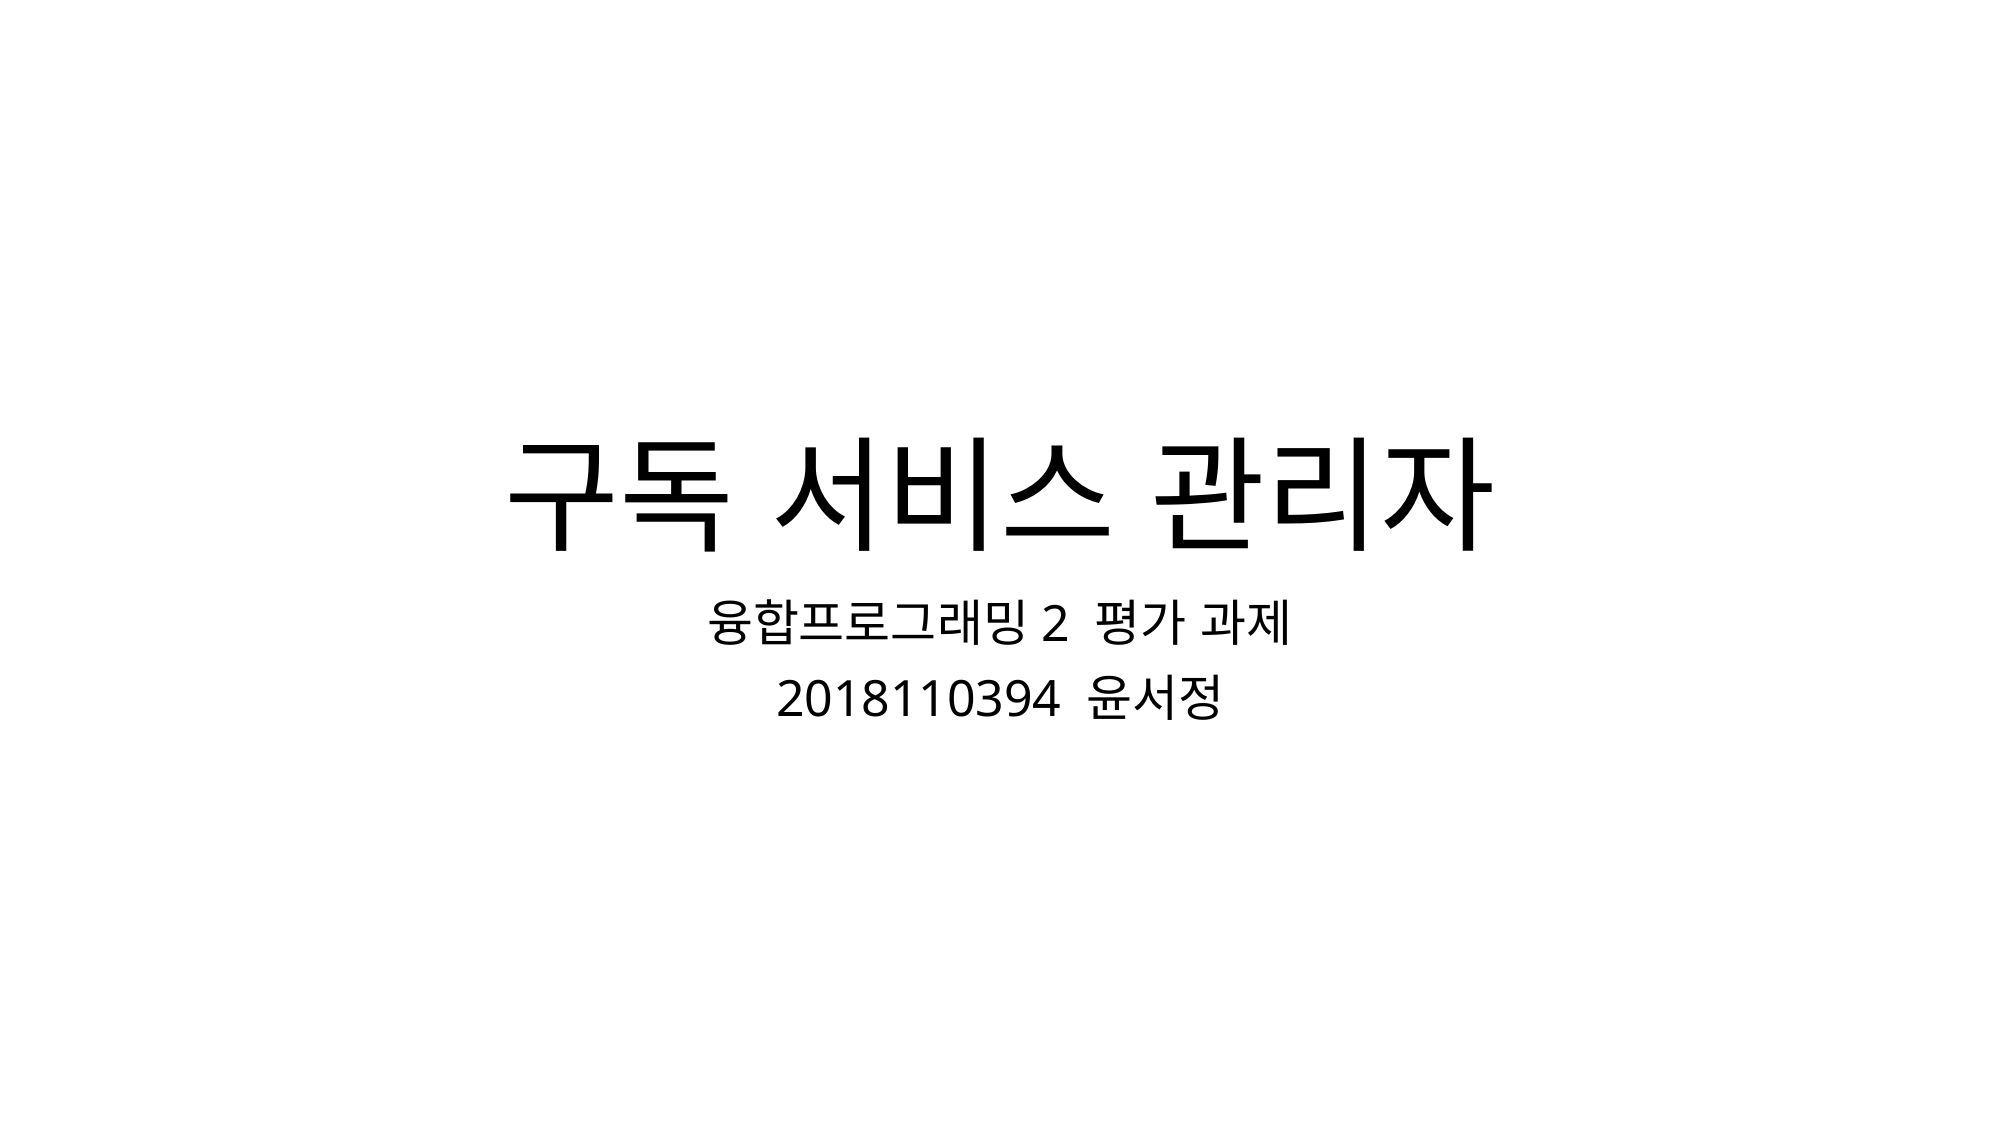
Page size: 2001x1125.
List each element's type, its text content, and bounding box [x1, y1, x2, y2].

subtitle 융합프로그래밍2 평가 과제 2018110394 윤서정 [249, 590, 1750, 863]
title 구독 서비스 관리자 [249, 184, 1750, 576]
